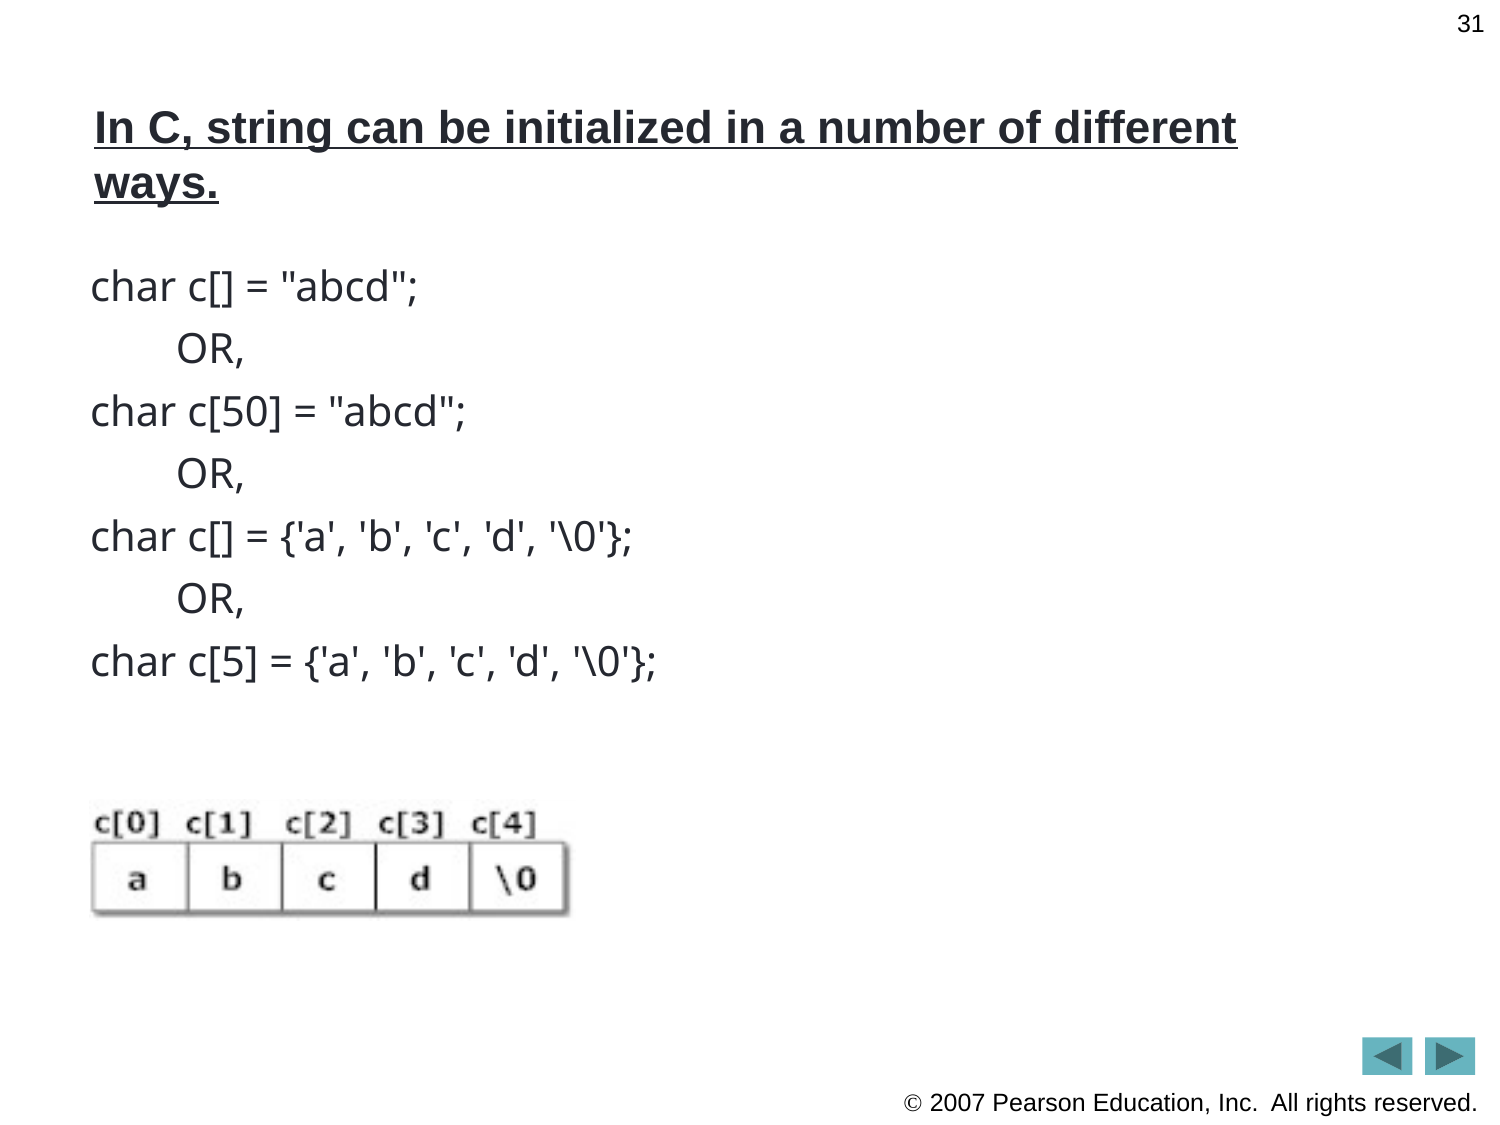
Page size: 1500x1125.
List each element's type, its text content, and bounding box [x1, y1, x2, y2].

text_box In C, string can be initialized in a number of different ways. [79, 90, 1382, 216]
text_box char c[] = "abcd"; OR, char c[50] = "abcd"; OR, char c[] = {'a', 'b', 'c', 'd', '\0'}; OR, char c[5] = {'a', 'b', 'c', 'd', '\0'}; [74, 252, 963, 732]
slide_number 31 [1149, 0, 1500, 79]
picture [88, 799, 576, 921]
